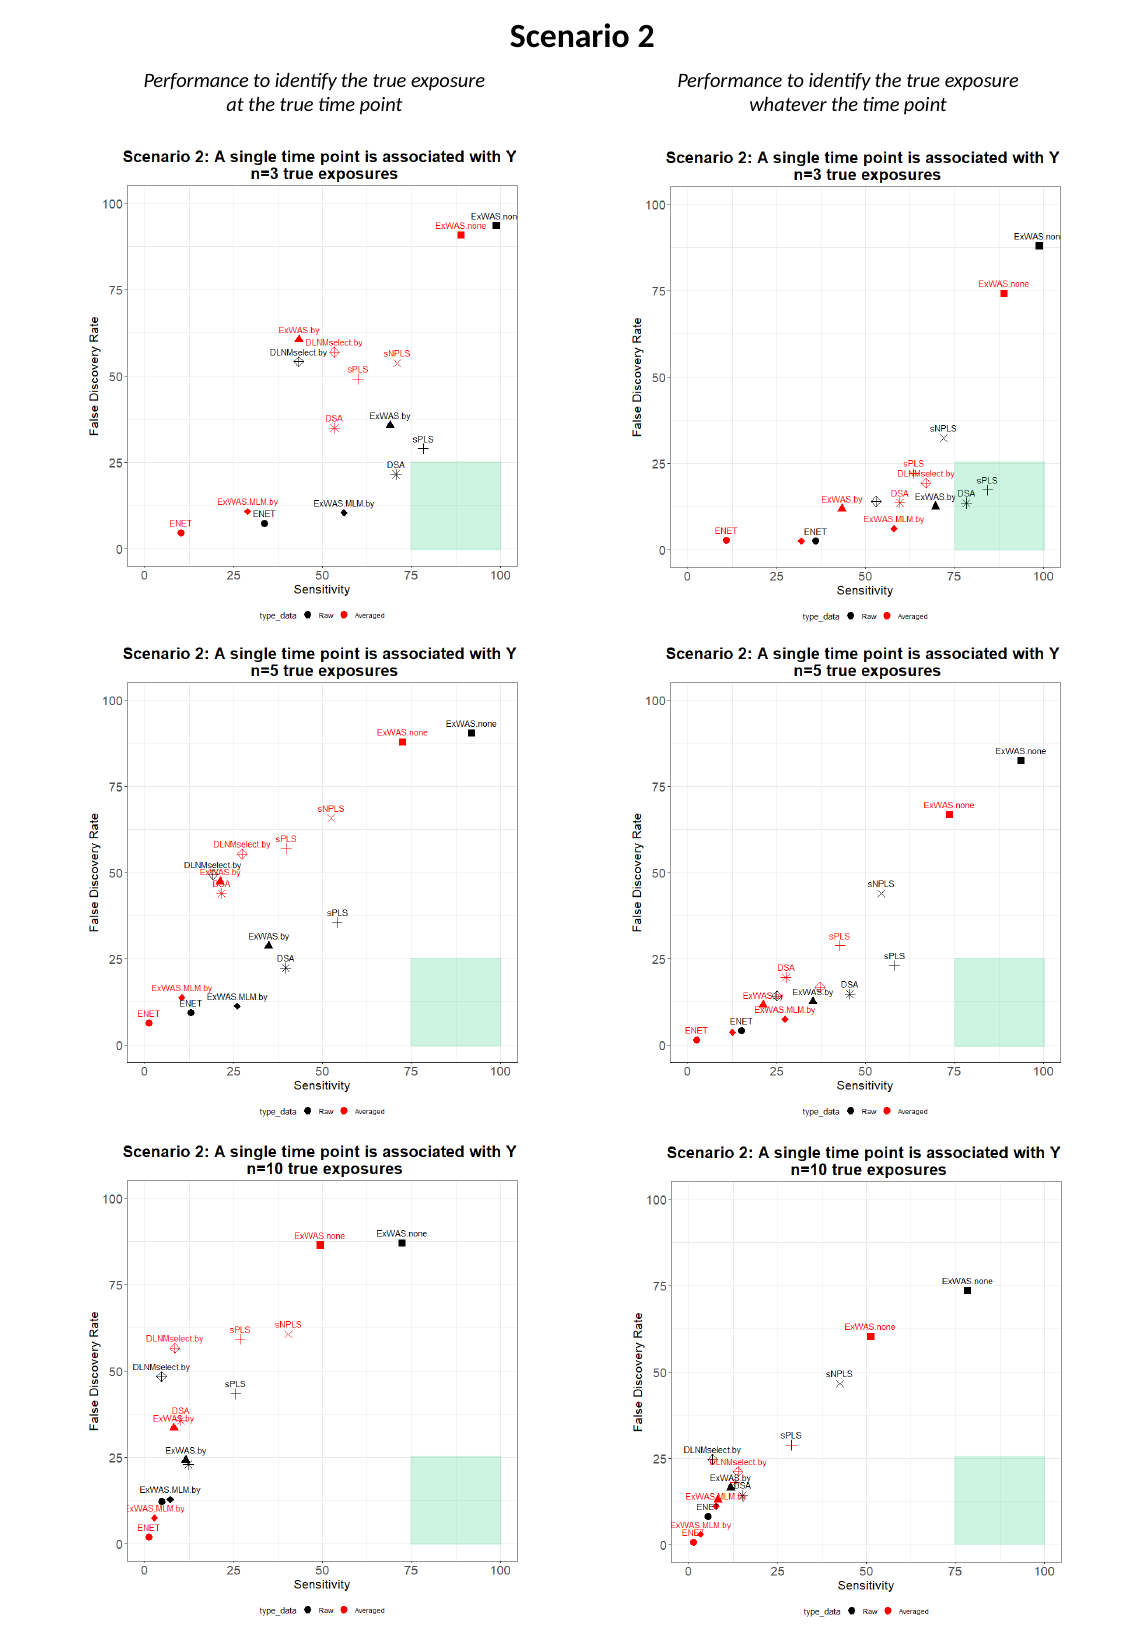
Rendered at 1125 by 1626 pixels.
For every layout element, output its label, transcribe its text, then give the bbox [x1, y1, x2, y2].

picture [627, 642, 1065, 1126]
text_box Scenario 2 [147, 6, 1017, 62]
picture [84, 642, 522, 1126]
text_box Performance to identify the true exposure at the true time point [127, 59, 502, 123]
text_box Performance to identify the true exposure whatever the time point [661, 59, 1035, 123]
picture [84, 145, 522, 630]
picture [627, 146, 1065, 631]
picture [84, 1140, 522, 1625]
picture [628, 1141, 1066, 1625]
